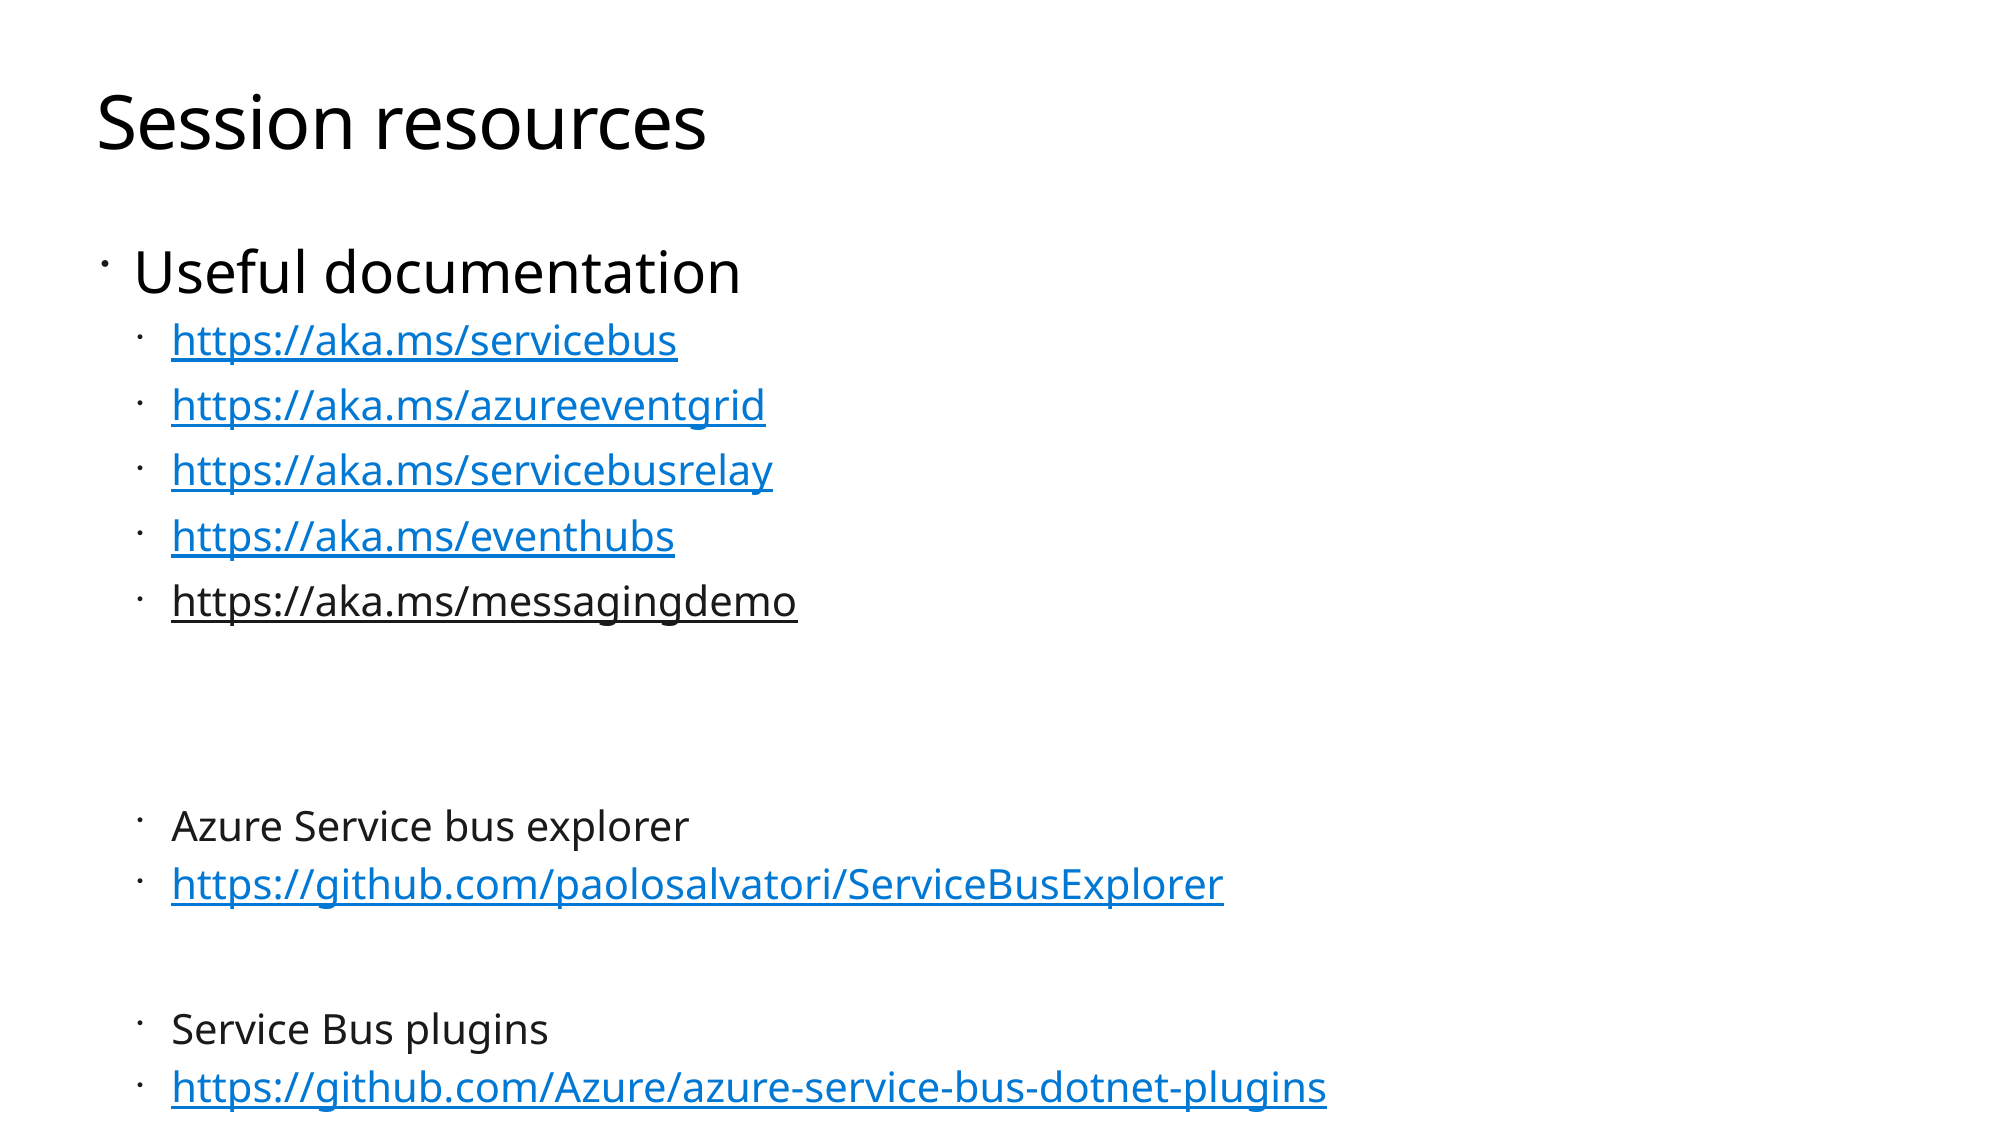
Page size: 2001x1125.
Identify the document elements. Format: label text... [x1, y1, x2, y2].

title Session resources [96, 75, 1904, 166]
list Useful documentation https://aka.ms/servicebus https://aka.ms/azureeventgrid https://aka.ms/servicebusrelay https://aka.ms/eventhubs https://aka.ms/messagingdemo https://aka.ms/messagingdemo Azure Service bus explorer https://github.com/paolosalvatori/ServiceBusExplorer Service Bus plugins https://github.com/Azure/azure-service-bus-dotnet-plugins [96, 235, 1904, 1125]
